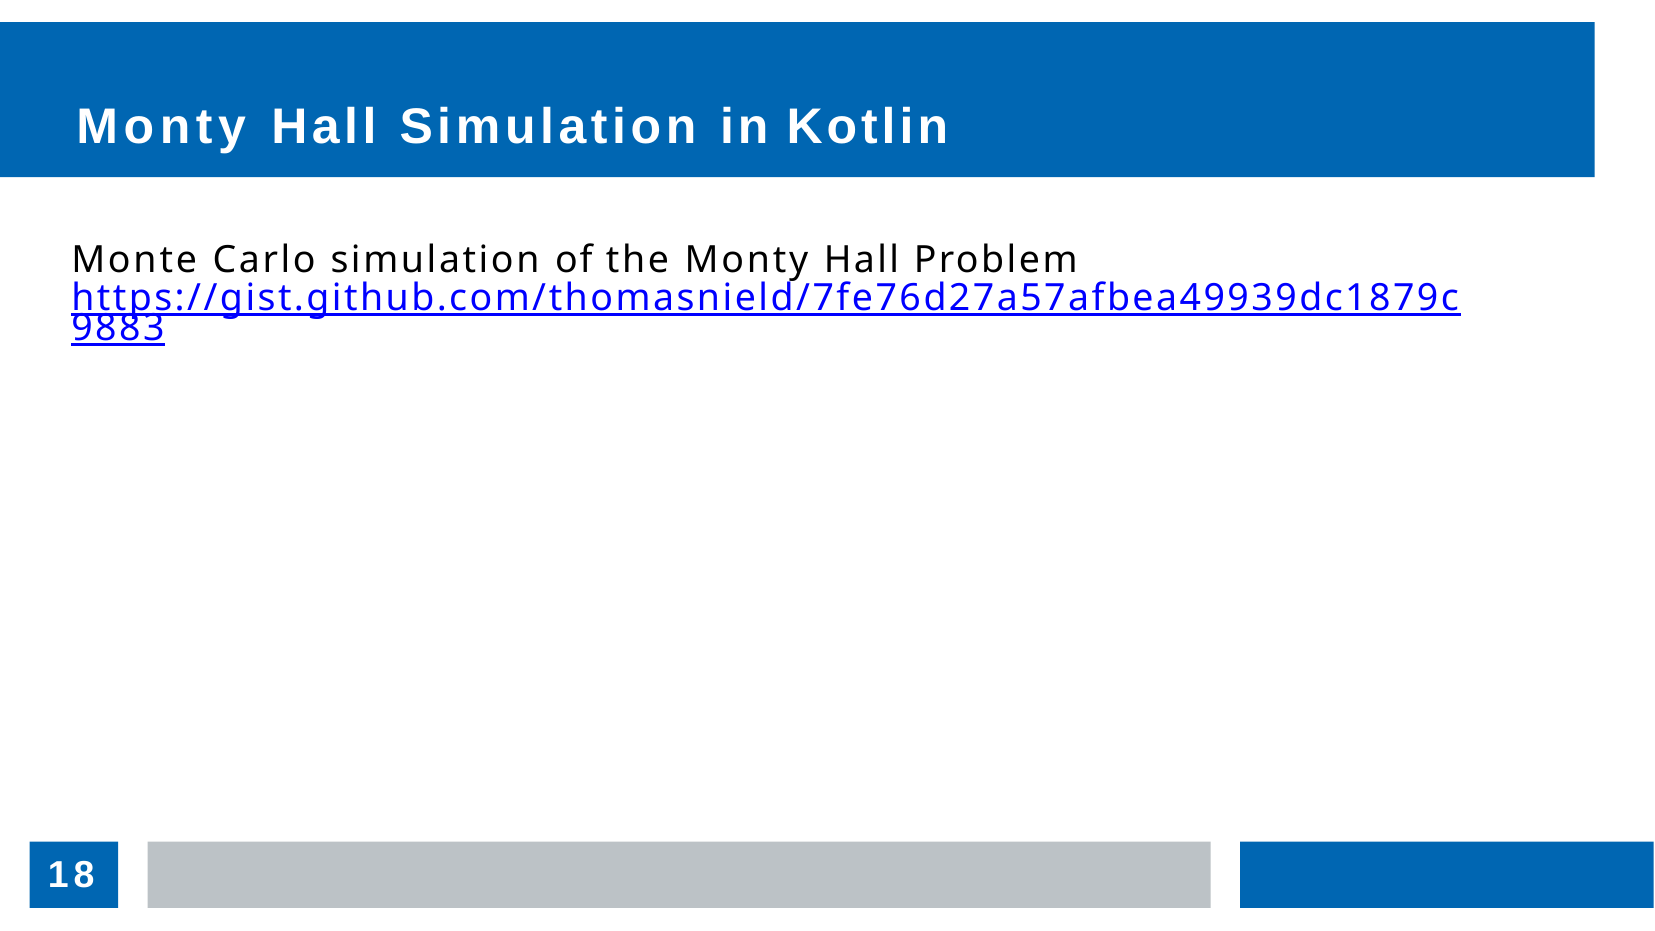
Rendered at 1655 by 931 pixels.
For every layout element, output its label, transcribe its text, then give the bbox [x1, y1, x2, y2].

text_box Monty Hall Simulation in Kotlin [74, 91, 956, 154]
slide_number 16 [43, 850, 104, 931]
text_box Monte Carlo simulation of the Monty Hall Problem https://gist.github.com/thomasnield/7fe76d27a57afbea49939dc1879c9883 [69, 232, 1486, 324]
